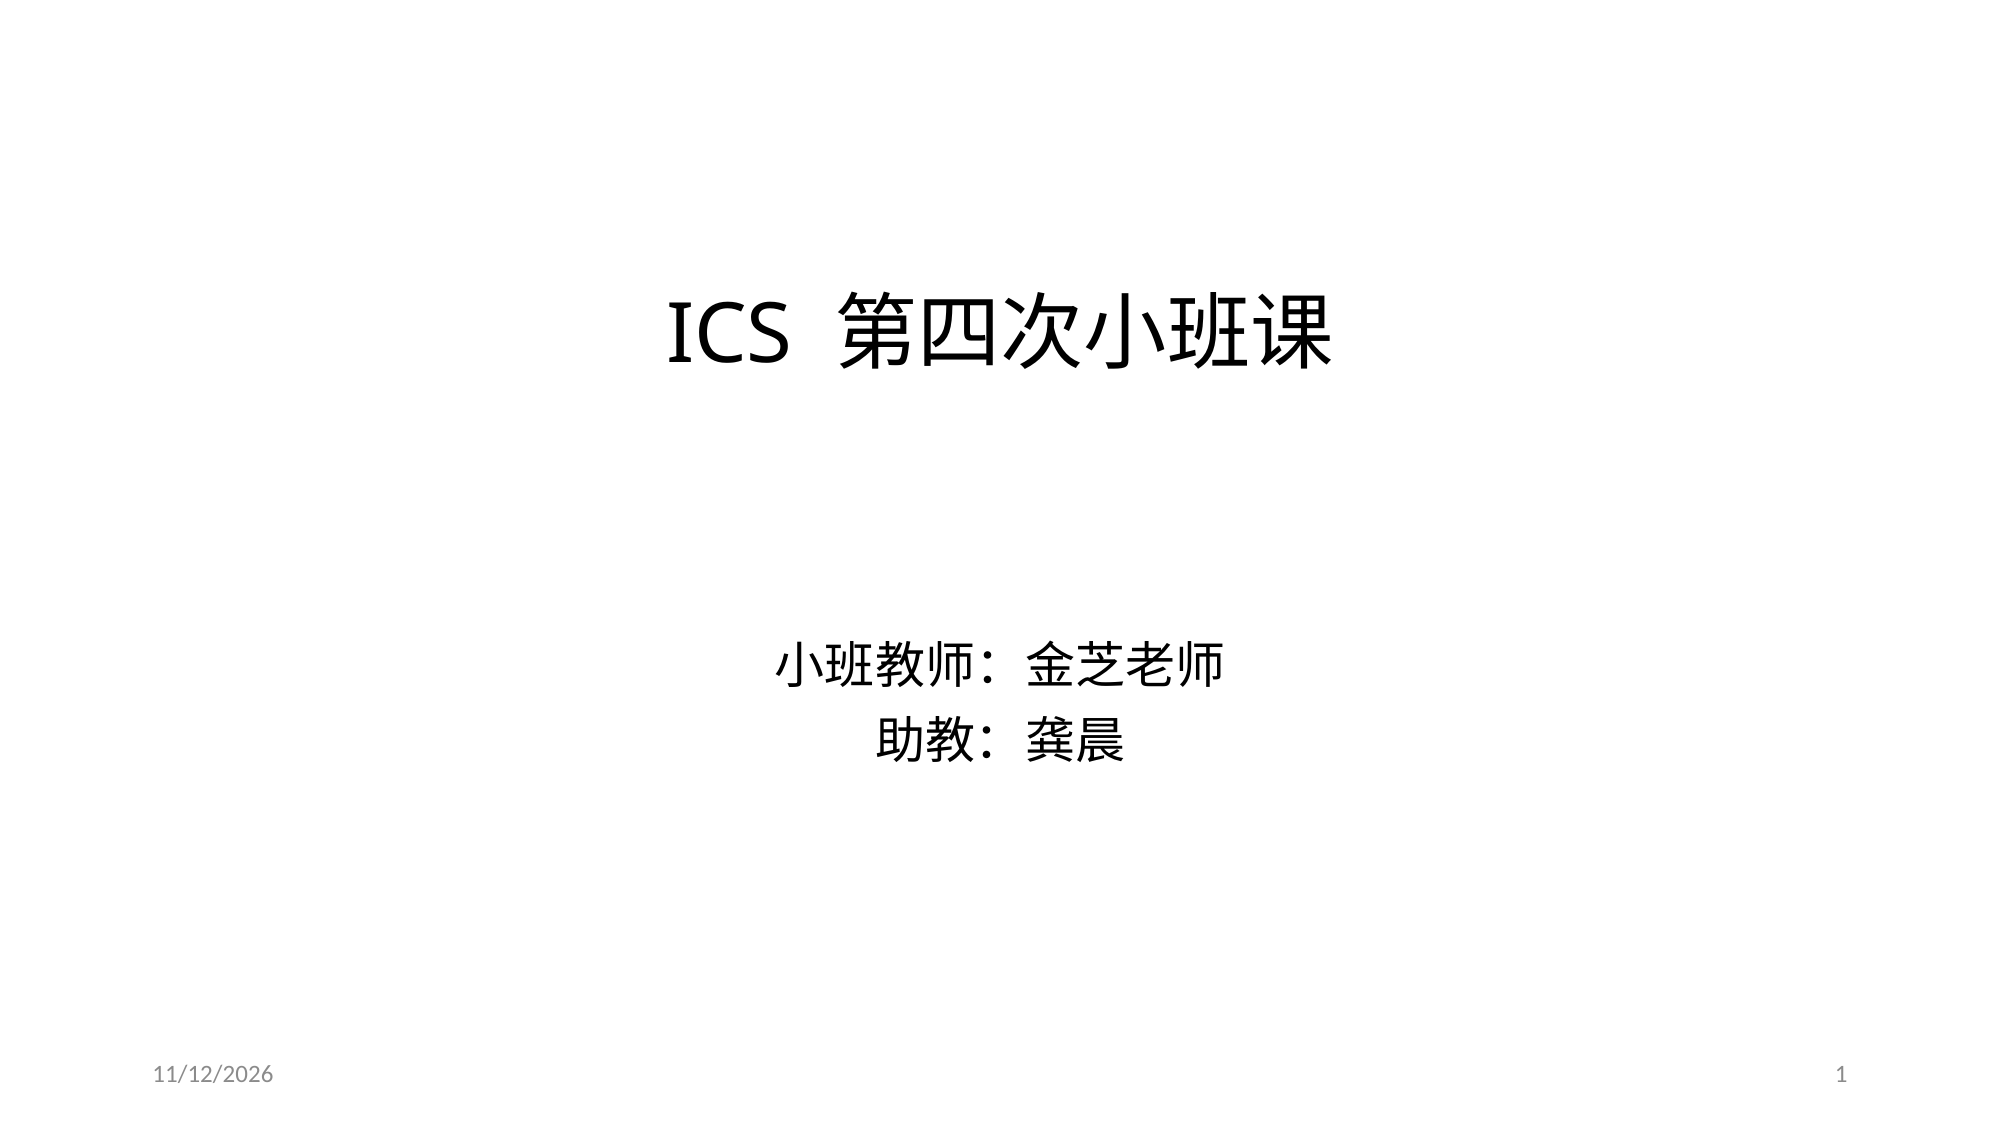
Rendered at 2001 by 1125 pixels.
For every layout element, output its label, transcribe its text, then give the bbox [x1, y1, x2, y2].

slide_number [137, 1042, 588, 1103]
text_box 小班教师：金芝老师 助教：龚晨 [760, 610, 1240, 776]
text_box ICS 第四次小班课 [651, 271, 1349, 387]
slide_number 1 [1412, 1042, 1863, 1103]
